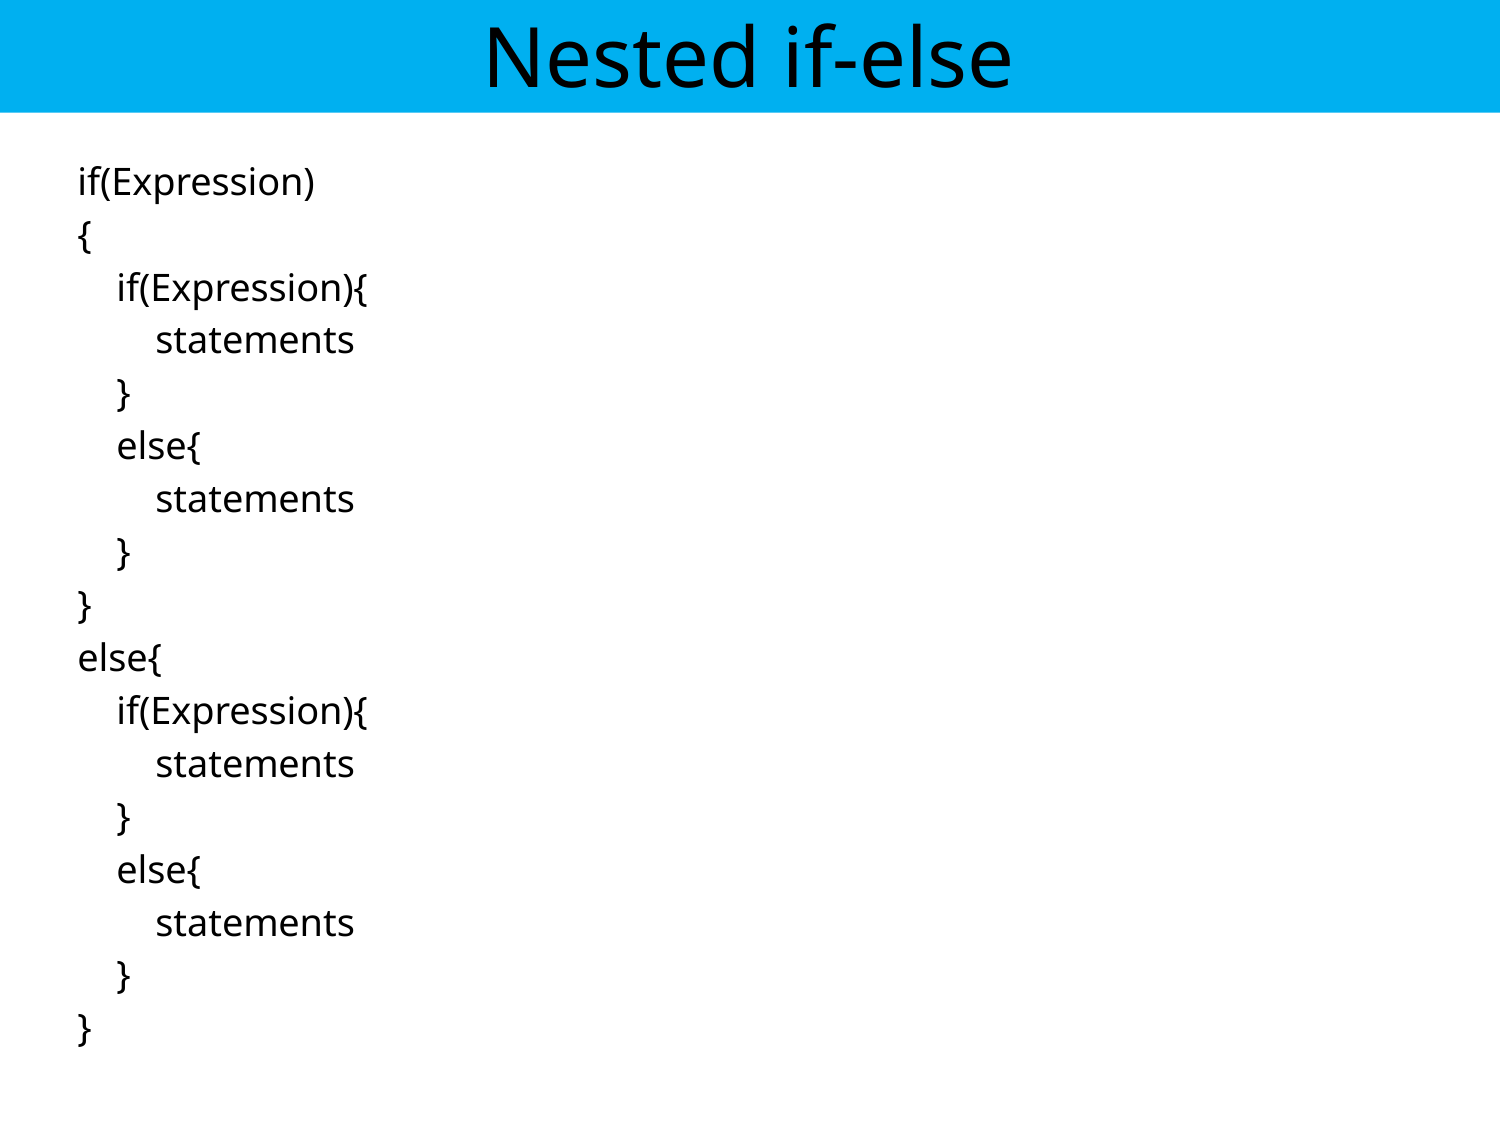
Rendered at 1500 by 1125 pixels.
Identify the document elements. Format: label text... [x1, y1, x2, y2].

title Nested if-else [0, 0, 1500, 113]
list if(Expression) { if(Expression){ statements } else{ statements } } else{ if(Expression){ statements } else{ statements } } [62, 149, 763, 1063]
